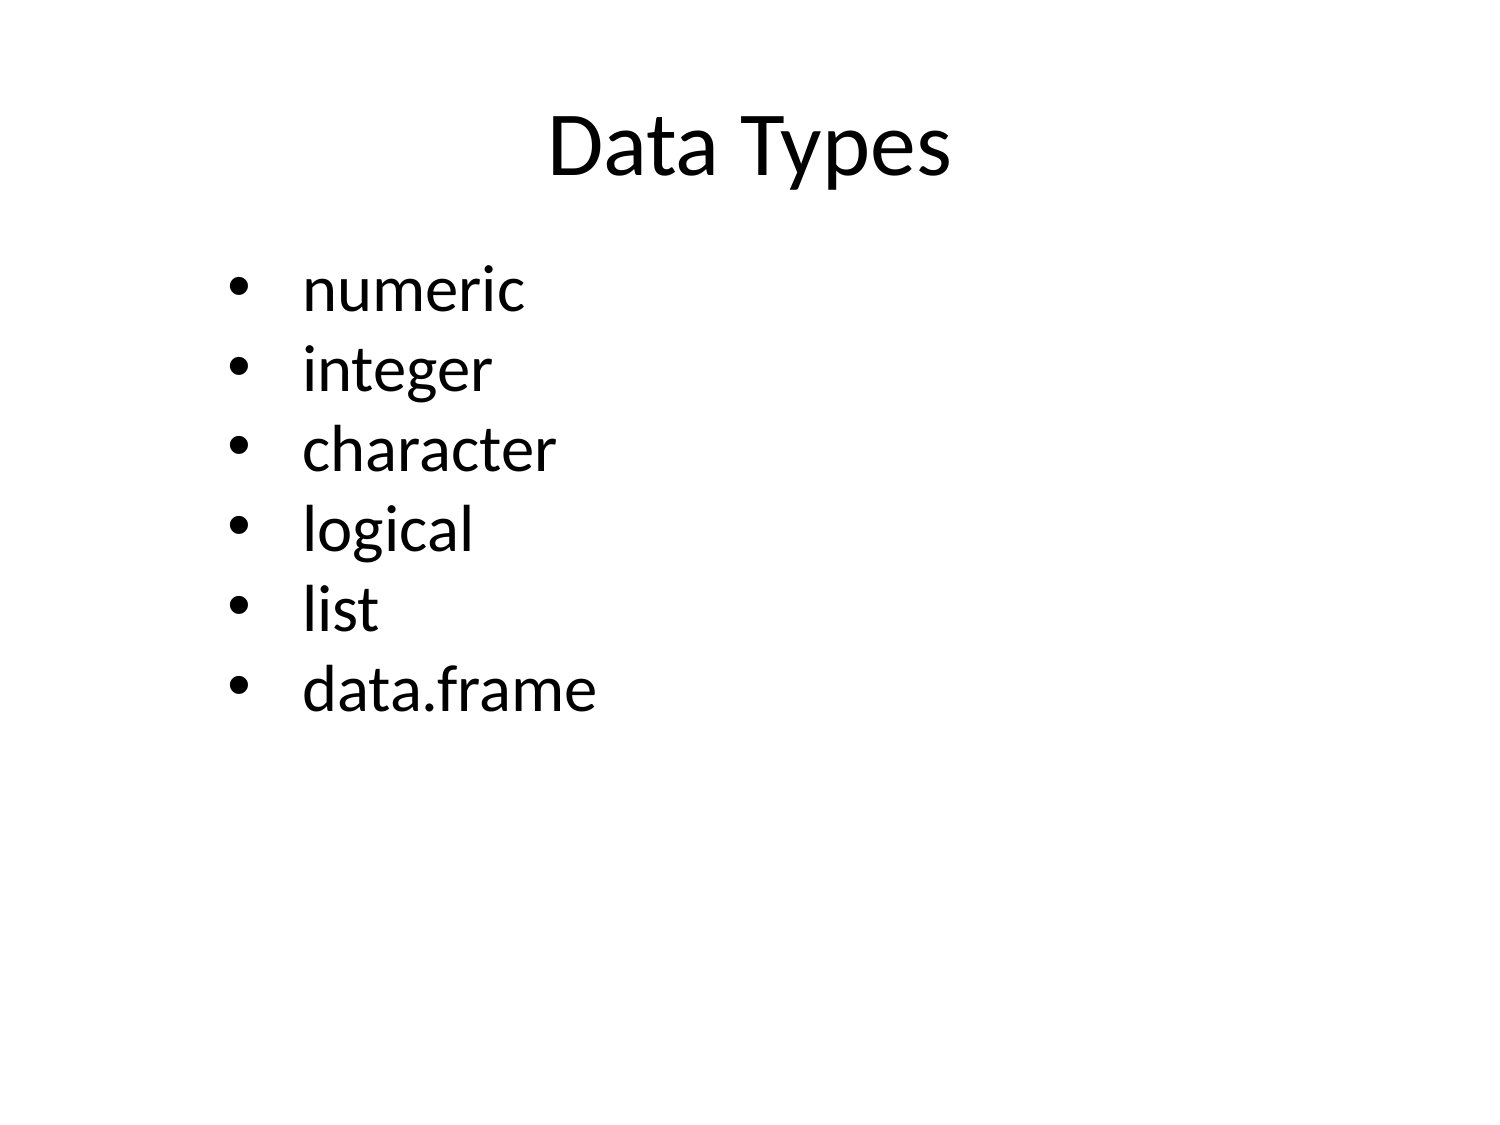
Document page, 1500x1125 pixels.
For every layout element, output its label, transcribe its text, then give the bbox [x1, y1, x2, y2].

text_box numeric integer character logical list data.frame [212, 237, 1252, 783]
title Data Types [75, 45, 1425, 233]
